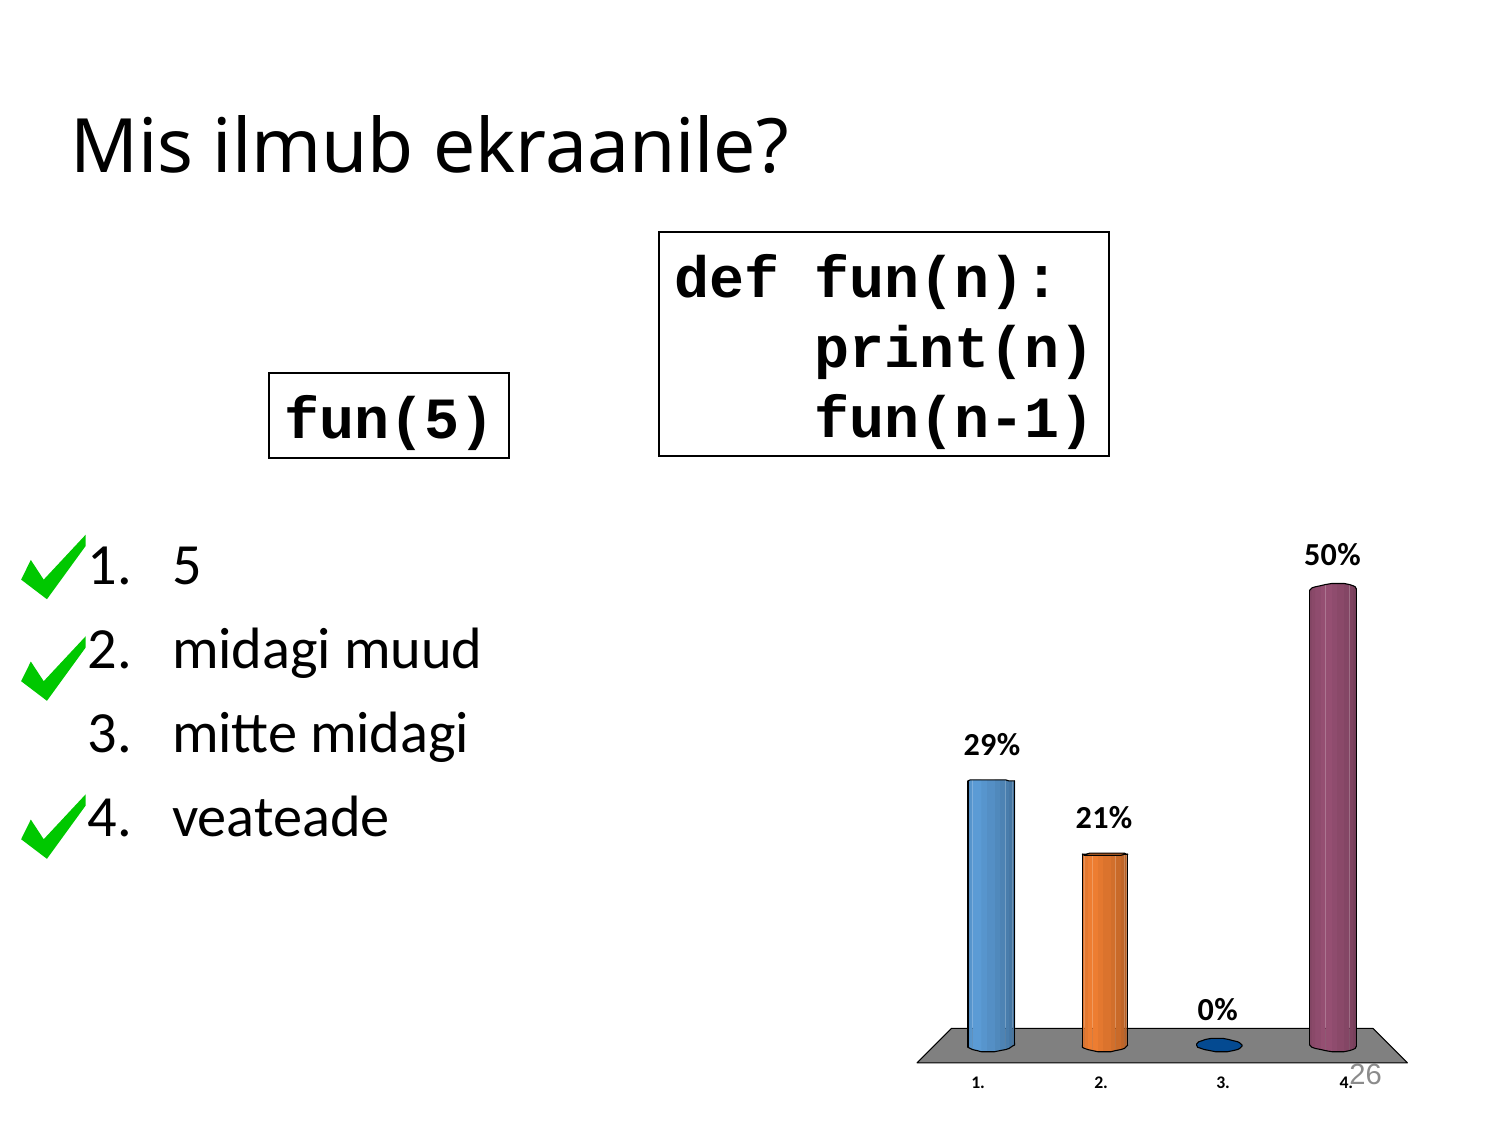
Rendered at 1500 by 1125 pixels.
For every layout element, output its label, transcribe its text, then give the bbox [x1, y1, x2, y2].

text_box [19, 633, 87, 703]
text_box [19, 532, 87, 601]
text_box def fun(n): print(n) fun(n-1) [659, 231, 1110, 457]
title Mis ilmub ekraanile? [55, 54, 1406, 243]
list 5 midagi muud mitte midagi veateade [72, 527, 748, 1017]
text_box [19, 791, 87, 861]
text_box fun(5) [269, 373, 510, 458]
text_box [903, 525, 1437, 1125]
